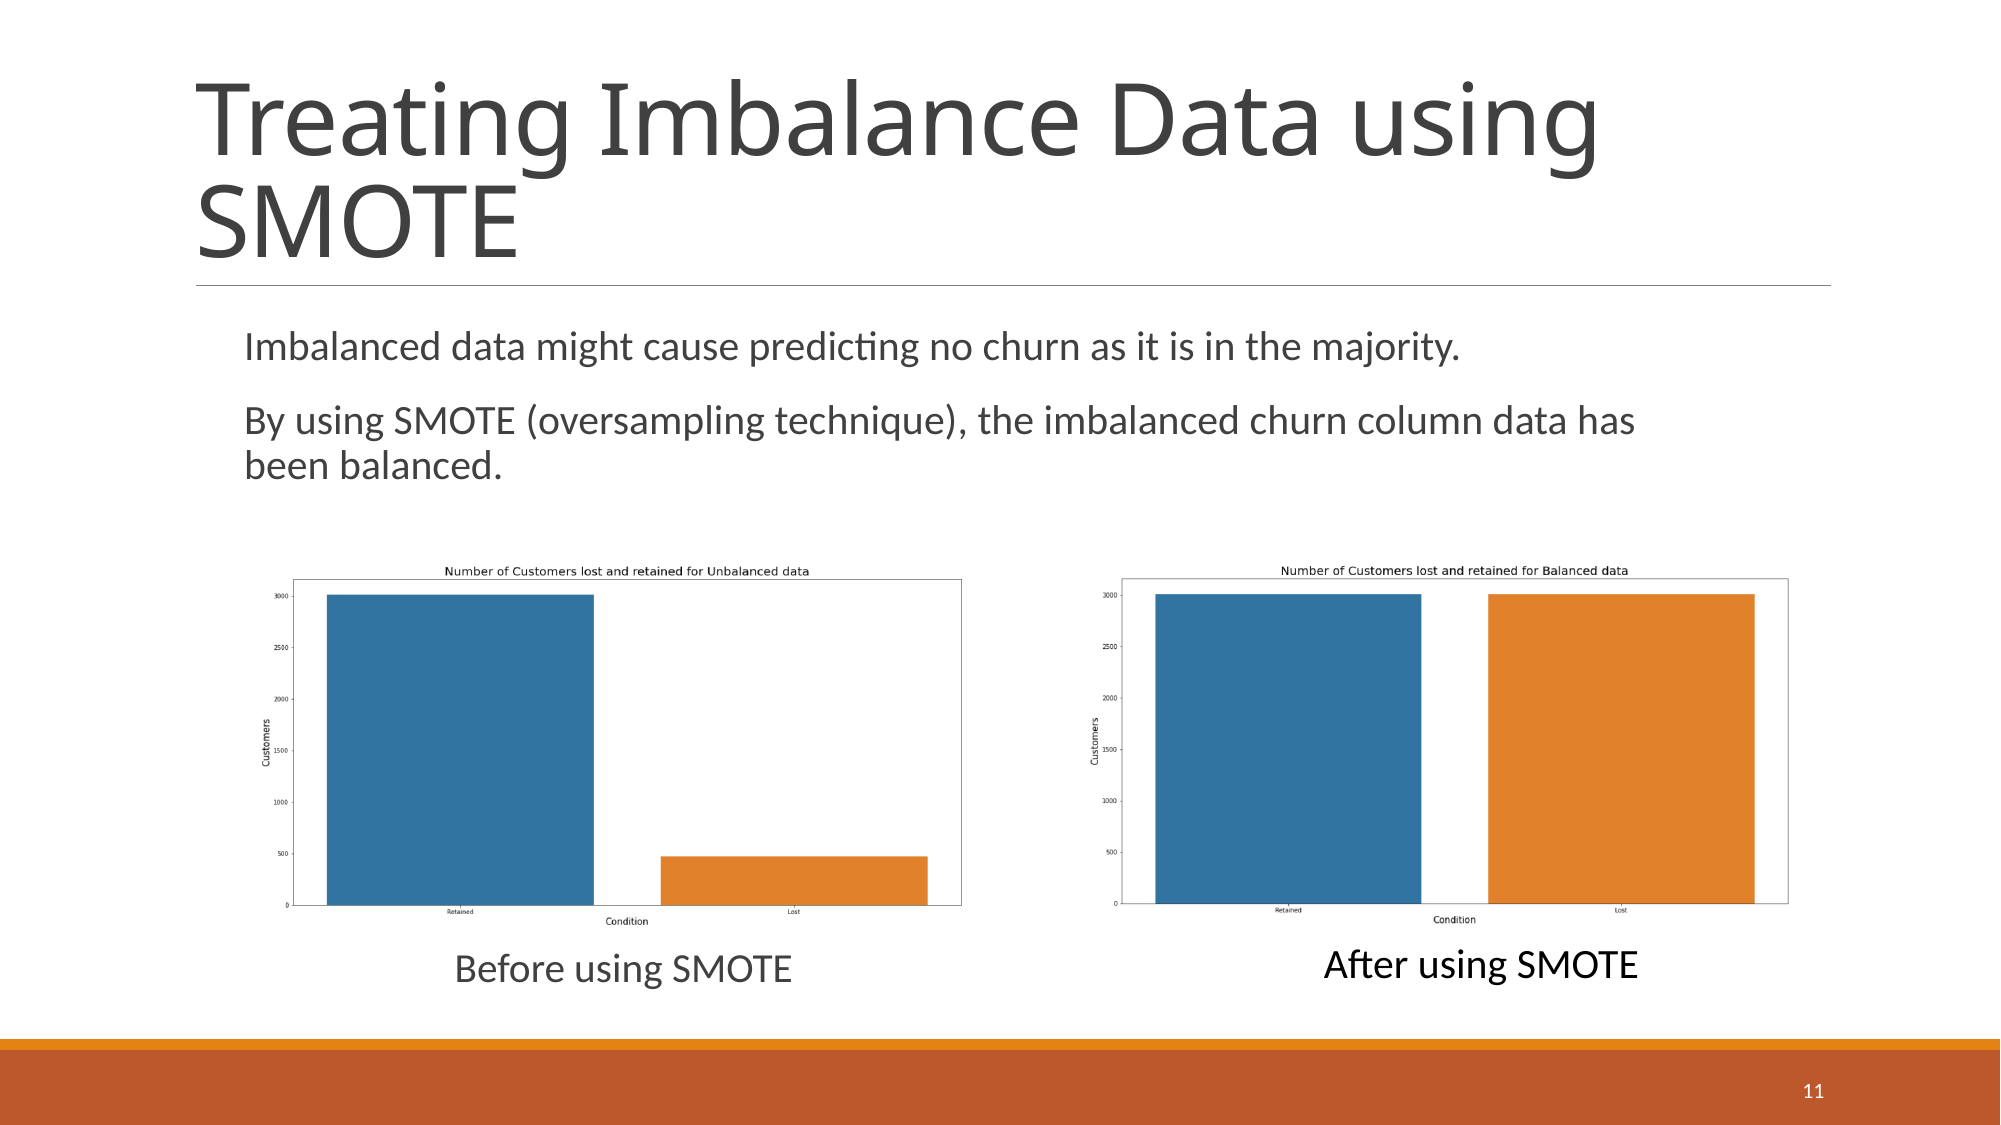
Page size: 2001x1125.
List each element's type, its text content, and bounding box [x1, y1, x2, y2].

picture [261, 565, 972, 931]
picture [1083, 562, 1797, 931]
text_box Before using SMOTE [454, 939, 804, 1000]
title Treating Imbalance Data using SMOTE [180, 47, 1830, 285]
text_box After using SMOTE [1309, 938, 1655, 994]
list Imbalanced data might cause predicting no churn as it is in the majority. By using SMOTE (oversampling technique), the imbalanced churn column data has been balanced. [244, 316, 1698, 534]
slide_number 11 [1624, 1059, 1840, 1120]
